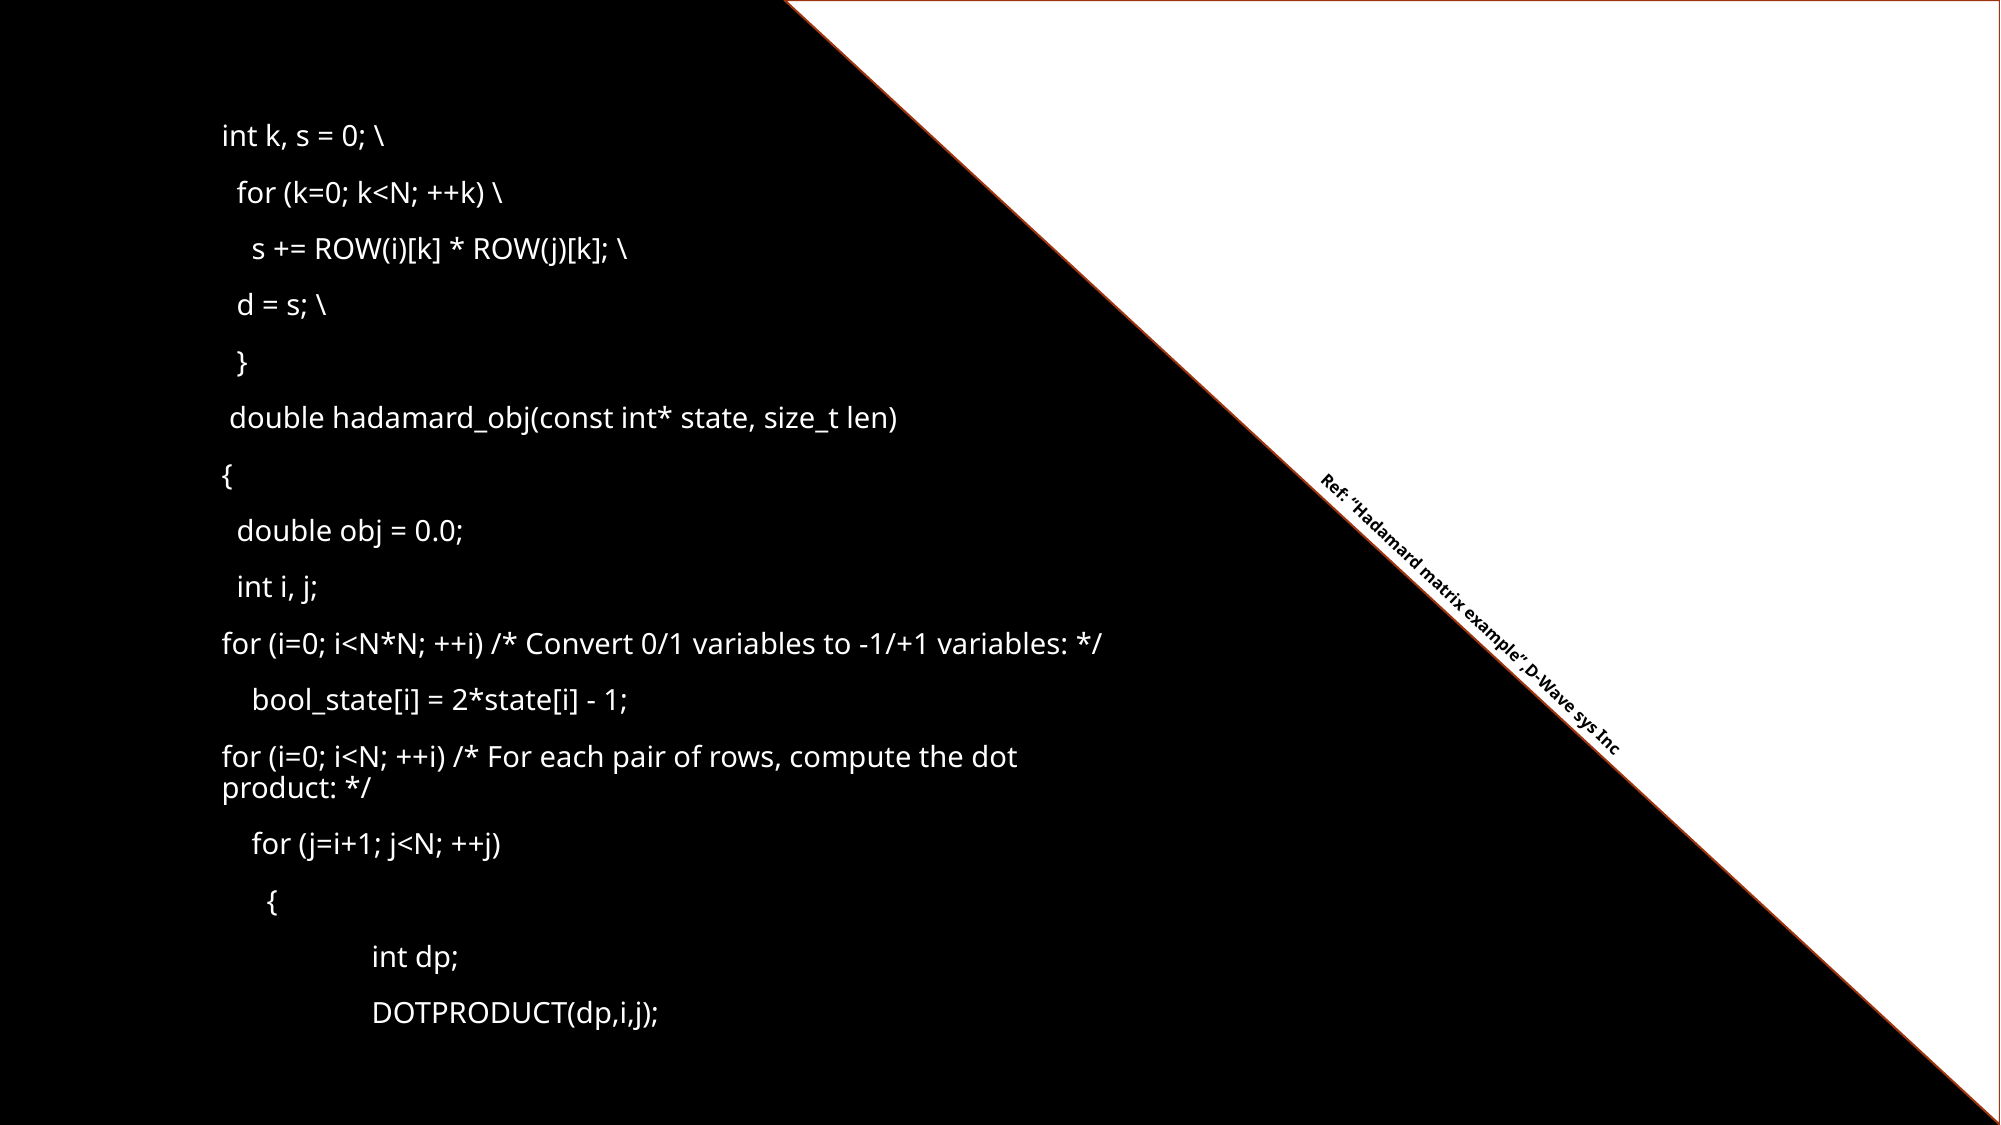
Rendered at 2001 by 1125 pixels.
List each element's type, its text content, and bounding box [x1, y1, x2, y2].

text_box Ref: “Hadamard matrix example”,D-Wave sys Inc [1125, 288, 1817, 939]
text_box [783, 0, 2000, 1125]
list int k, s = 0; \ for (k=0; k<N; ++k) \ s += ROW(i)[k] * ROW(j)[k]; \ d = s; \ } double hadamard_obj(const int* state, size_t len) { double obj = 0.0; int i, j; for (i=0; i<N*N; ++i) /* Convert 0/1 variables to -1/+1 variables: */ bool_state[i] = 2*state[i] - 1; for (i=0; i<N; ++i) /* For each pair of rows, compute the dot product: */ for (j=i+1; j<N; ++j) { int dp; DOTPRODUCT(dp,i,j); [206, 114, 1138, 1082]
